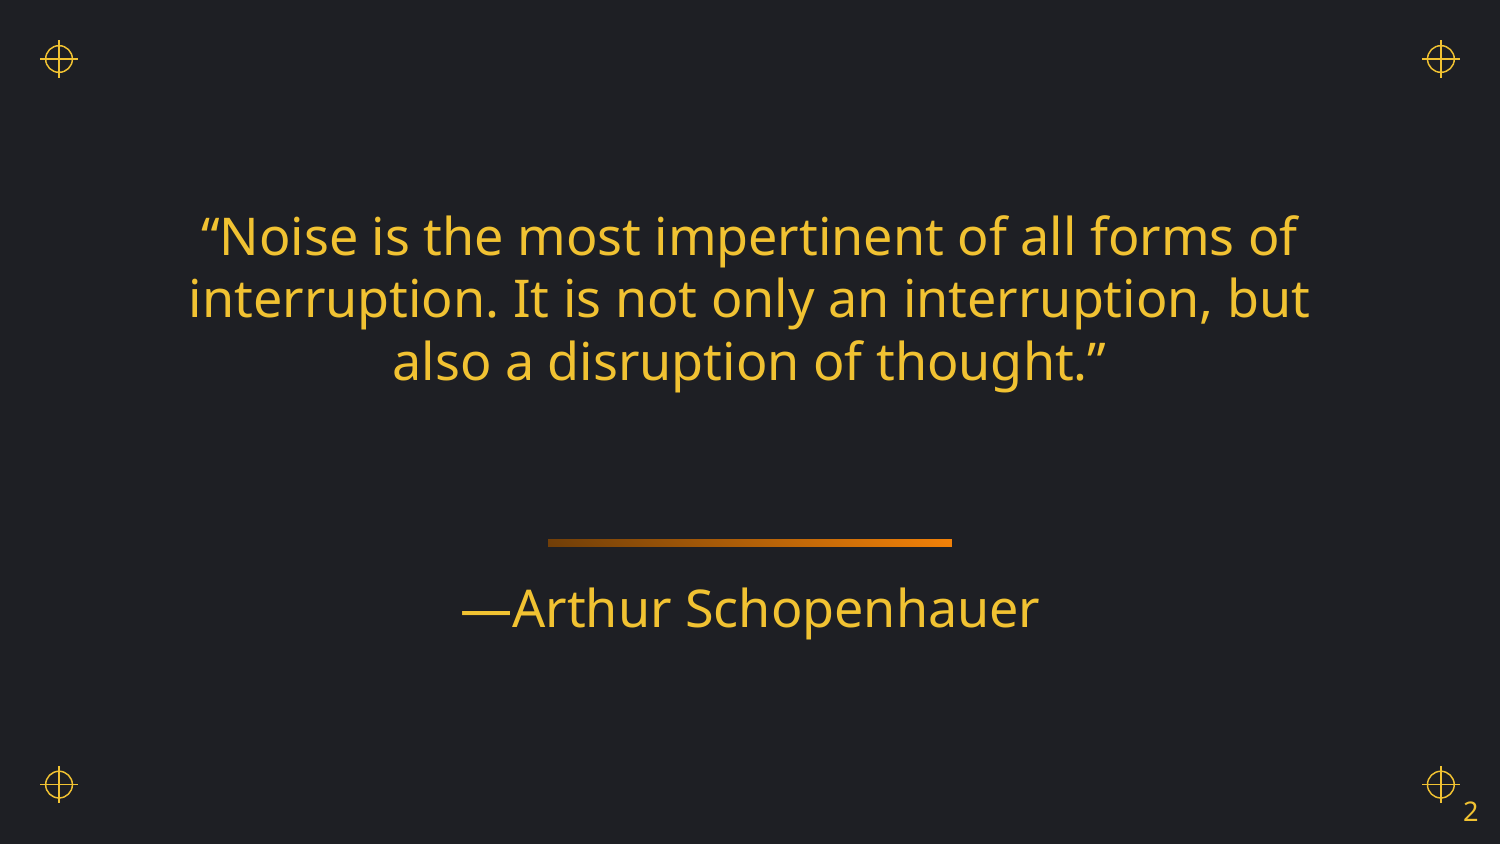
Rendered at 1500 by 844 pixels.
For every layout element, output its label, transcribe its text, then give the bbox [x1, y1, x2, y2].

text_box [548, 539, 952, 547]
slide_number ‹#› [1403, 779, 1494, 844]
subtitle “Noise is the most impertinent of all forms of interruption. It is not only an interruption, but also a disruption of thought.” [158, 188, 1342, 527]
title —Arthur Schopenhauer [238, 560, 1263, 656]
